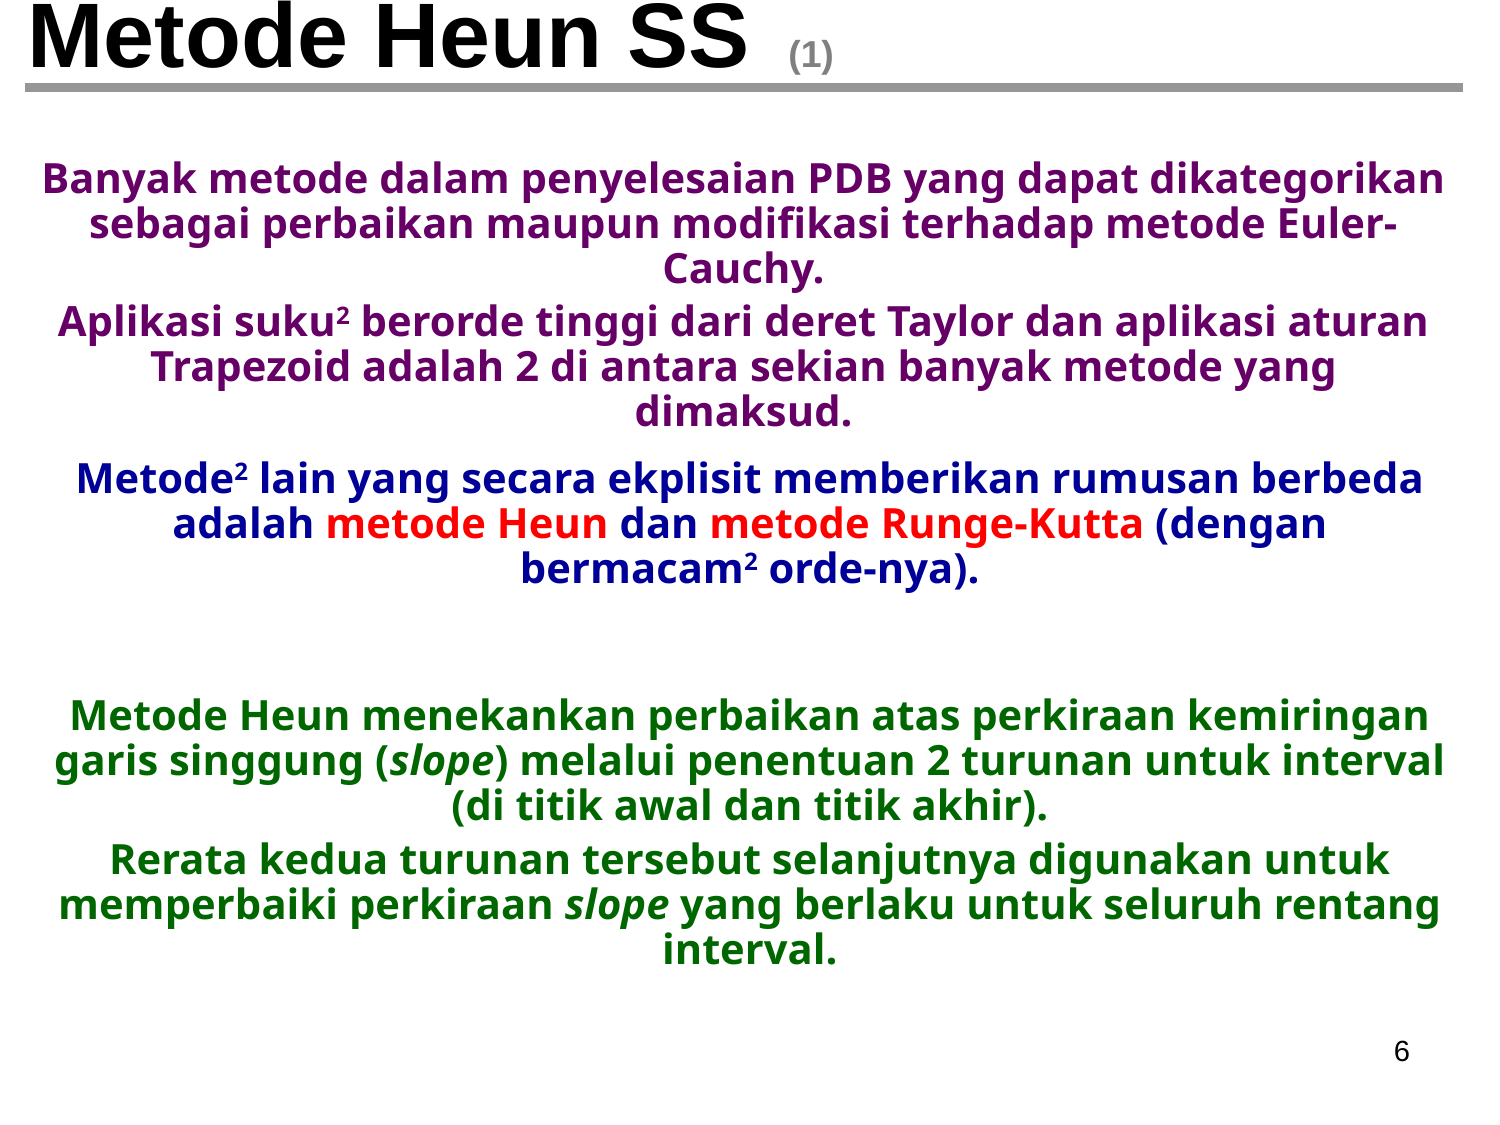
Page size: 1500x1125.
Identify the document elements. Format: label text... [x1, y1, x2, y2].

slide_number ‹#› [1074, 1024, 1425, 1103]
text_box Metode2 lain yang secara ekplisit memberikan rumusan berbeda adalah metode Heun dan metode Runge-Kutta (dengan bermacam2 orde-nya). [37, 449, 1463, 600]
text_box Metode Heun menekankan perbaikan atas perkiraan kemiringan garis singgung (slope) melalui penentuan 2 turunan untuk interval (di titik awal dan titik akhir). Rerata kedua turunan tersebut selanjutnya digunakan untuk memperbaiki perkiraan slope yang berlaku untuk seluruh rentang interval. [37, 687, 1463, 988]
title Metode Heun SS (1) [12, 0, 1363, 88]
list Banyak metode dalam penyelesaian PDB yang dapat dikategorikan sebagai perbaikan maupun modifikasi terhadap metode Euler-Cauchy. Aplikasi suku2 berorde tinggi dari deret Taylor dan aplikasi aturan Trapezoid adalah 2 di antara sekian banyak metode yang dimaksud. [24, 149, 1463, 363]
